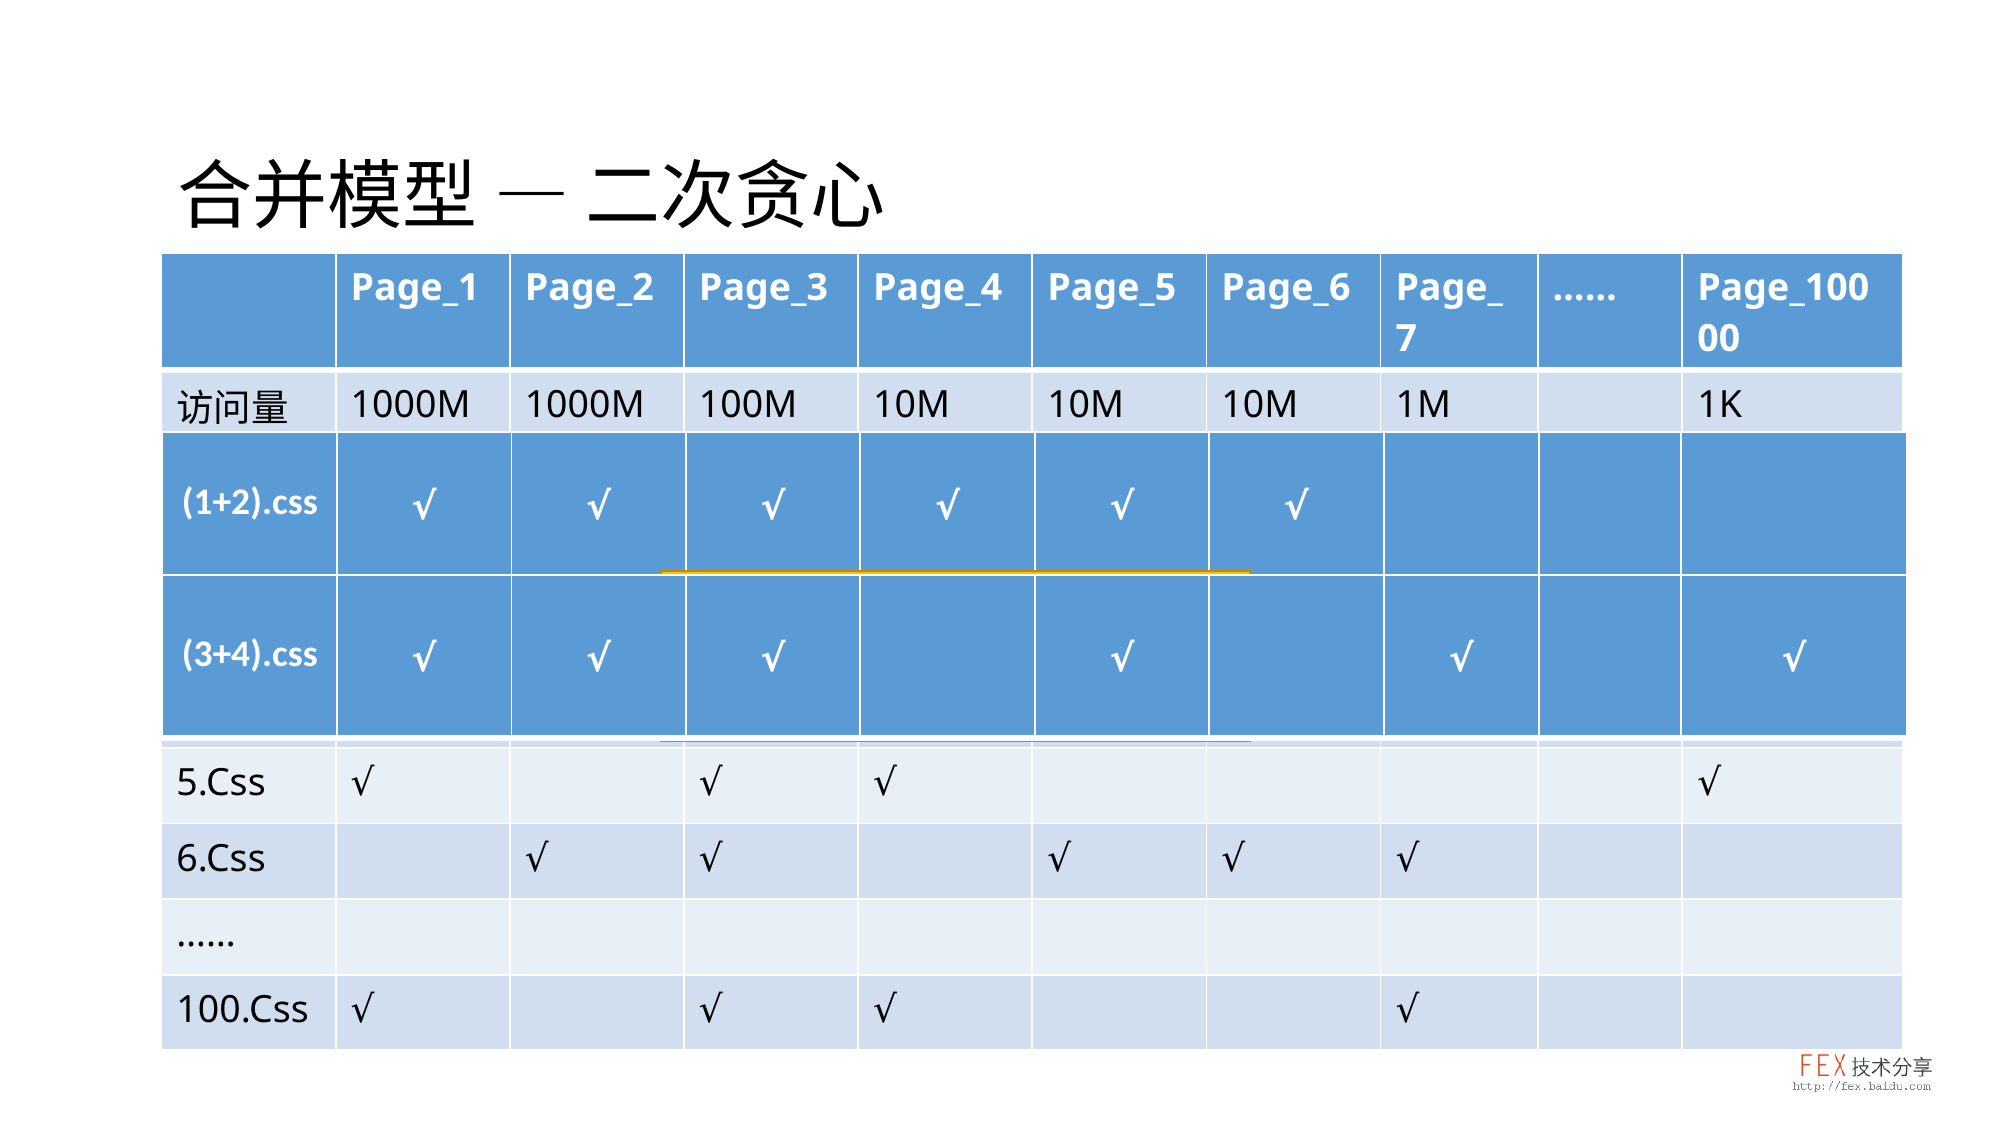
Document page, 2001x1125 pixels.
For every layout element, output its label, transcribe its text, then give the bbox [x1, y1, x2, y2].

table_header Page_1 [337, 303, 509, 367]
table_cell √ [1381, 976, 1537, 1049]
table_cell 10M [859, 373, 1031, 431]
table_cell √ [685, 976, 857, 1049]
table_cell [511, 976, 683, 1049]
table_header (3+4).css [163, 576, 336, 735]
table_cell 10M [1207, 373, 1380, 431]
table_cell [1539, 976, 1681, 1049]
table_cell 1K [1683, 373, 1902, 431]
table_cell [1539, 741, 1681, 747]
table_cell …… [162, 900, 335, 974]
table_cell [1207, 749, 1380, 823]
table_header Page_4 [859, 303, 1031, 367]
table_cell [511, 749, 683, 823]
table_cell [1033, 900, 1206, 974]
table_header [1682, 433, 1906, 574]
table_cell √ [337, 741, 509, 747]
table_cell [1033, 749, 1206, 823]
table_header √ [687, 576, 859, 735]
table_header [1385, 433, 1538, 574]
table_header Page_2 [511, 303, 683, 367]
table_cell [1539, 824, 1681, 898]
table_cell [859, 900, 1031, 974]
table_cell 1000M [511, 373, 683, 431]
table_cell √ [859, 749, 1031, 823]
table_cell √ [685, 742, 857, 747]
table_cell √ [859, 976, 1031, 1049]
table_header √ [1036, 433, 1208, 570]
table_cell [1381, 749, 1537, 823]
table_header √ [338, 576, 511, 735]
table_cell [1381, 900, 1537, 974]
table_cell [1539, 900, 1681, 974]
table_header √ [1210, 433, 1383, 574]
table_cell [1539, 373, 1681, 431]
table_cell [1683, 900, 1902, 974]
table_header Page_5 [1033, 303, 1206, 367]
table_cell [1683, 824, 1902, 898]
table_cell 访问量 [162, 373, 335, 431]
table_cell [337, 900, 509, 974]
table_cell √ [511, 824, 683, 898]
table_header [1540, 433, 1680, 574]
table_header (1+2).css [163, 433, 336, 574]
table_header √ [512, 433, 685, 574]
picture [1793, 1054, 1932, 1092]
table_header [1210, 576, 1383, 735]
table_cell [685, 900, 857, 974]
table_header …… [1539, 303, 1681, 367]
table_header [861, 576, 1034, 735]
table_header [162, 303, 335, 367]
table_cell √ [1683, 741, 1902, 747]
table_header Page_10000 [1683, 254, 1902, 367]
table_header √ [1385, 576, 1538, 735]
table_cell [337, 824, 509, 898]
table_cell 1000M [337, 373, 509, 431]
table_cell 5.Css [162, 749, 335, 823]
table_cell 1M [1381, 373, 1537, 431]
table_cell √ [1207, 824, 1380, 898]
table_cell [859, 824, 1031, 898]
table_cell [1683, 976, 1902, 1049]
table_cell 100.Css [162, 976, 335, 1049]
text_box 收益(1+2+3)? 收益(3+4)? [660, 570, 1251, 574]
table_cell [859, 742, 1031, 747]
table_header √ [338, 433, 511, 574]
table_header Page_7 [1381, 303, 1537, 367]
table_cell √ [685, 824, 857, 898]
table_cell √ [1033, 824, 1206, 898]
table_header Page_3 [685, 303, 857, 367]
table_cell √ [337, 976, 509, 1049]
table_cell √ [337, 749, 509, 823]
table_cell √ [1033, 742, 1206, 747]
table_header [1540, 576, 1680, 735]
table_header √ [861, 433, 1034, 570]
text_box 合并模型 — 二次贪心 [162, 84, 1888, 303]
table_header √ [687, 433, 859, 570]
table_header Page_6 [1207, 303, 1380, 367]
table_header √ [512, 576, 685, 735]
table_cell √ [511, 741, 683, 747]
table_cell 100M [685, 373, 857, 431]
table_cell 4.Css [162, 741, 335, 747]
table_header √ [1682, 576, 1906, 735]
table_cell [1539, 749, 1681, 823]
table_cell [1207, 741, 1380, 747]
table_cell 6.Css [162, 824, 335, 898]
table_header √ [1036, 576, 1208, 735]
table_cell [1207, 976, 1380, 1049]
table_cell √ [1381, 741, 1537, 747]
table_cell [511, 900, 683, 974]
table_cell 10M [1033, 373, 1206, 431]
table_cell √ [1381, 824, 1537, 898]
table_cell [1033, 976, 1206, 1049]
table_cell [1207, 900, 1380, 974]
table_cell √ [1683, 749, 1902, 823]
table_cell √ [685, 749, 857, 823]
